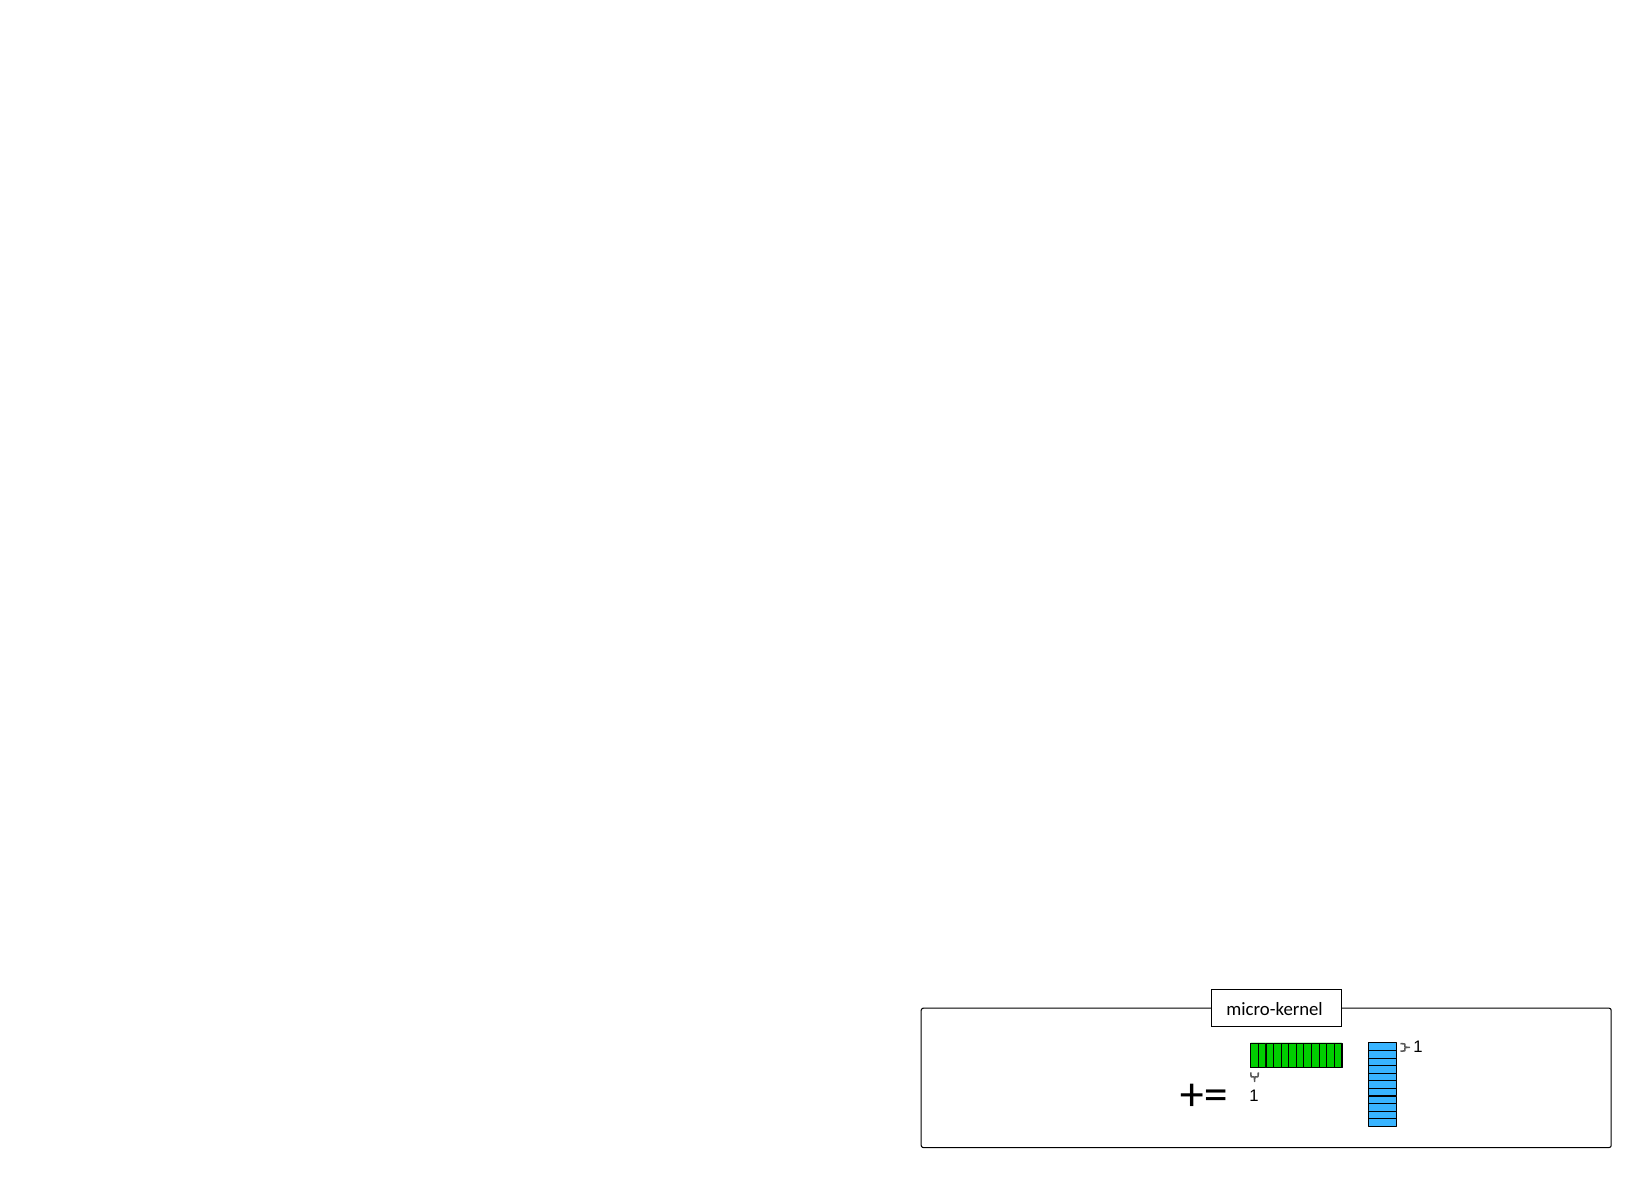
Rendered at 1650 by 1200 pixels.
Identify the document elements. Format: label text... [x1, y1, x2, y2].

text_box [1367, 1050, 1397, 1127]
text_box [919, 1006, 1614, 1150]
text_box micro-kernel [1211, 989, 1342, 1027]
